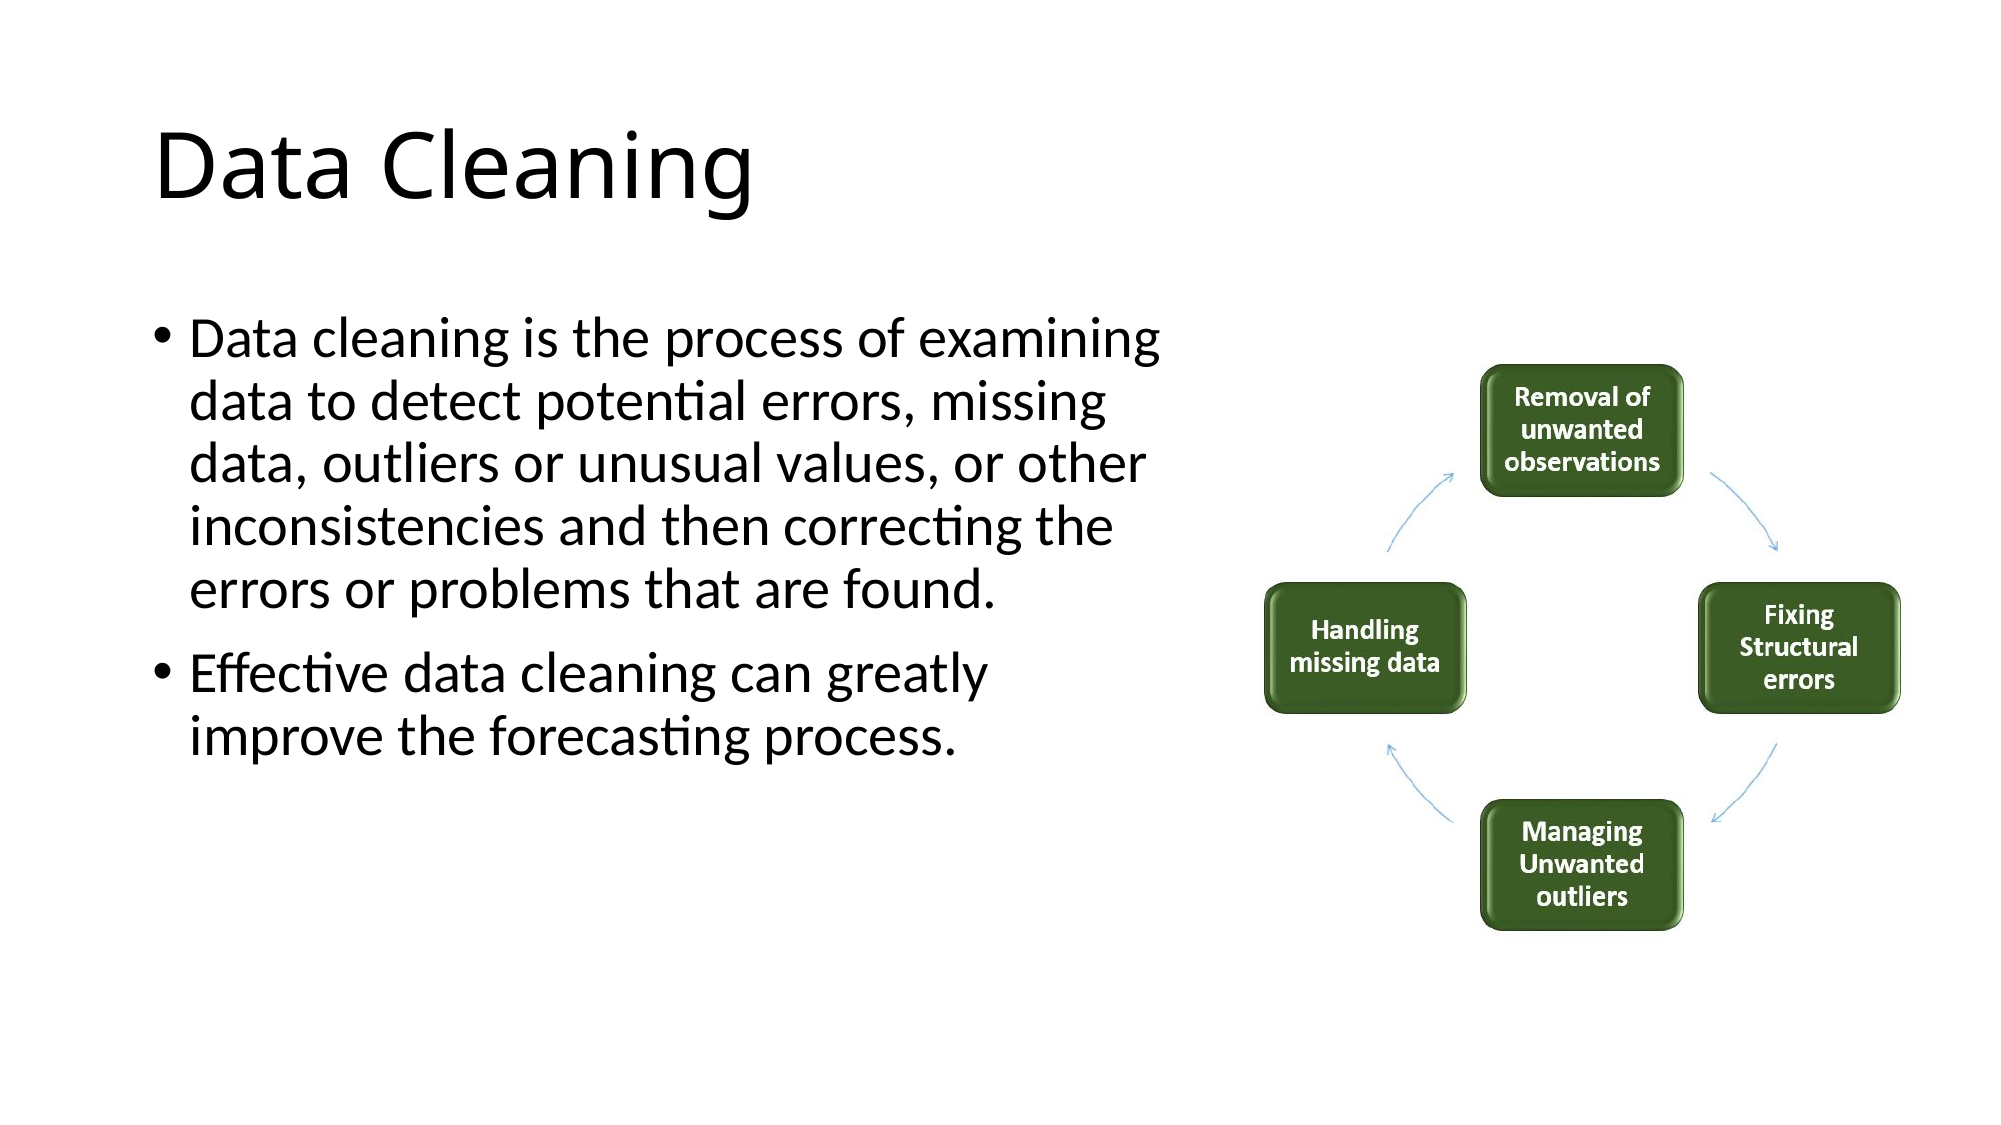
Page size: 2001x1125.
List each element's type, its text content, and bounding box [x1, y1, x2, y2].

title Data Cleaning [137, 59, 1863, 278]
picture [1182, 333, 1977, 970]
list Data cleaning is the process of examining data to detect potential errors, missing data, outliers or unusual values, or other inconsistencies and then correcting the errors or problems that are found. Effective data cleaning can greatly improve the forecasting process. [137, 299, 1199, 1014]
